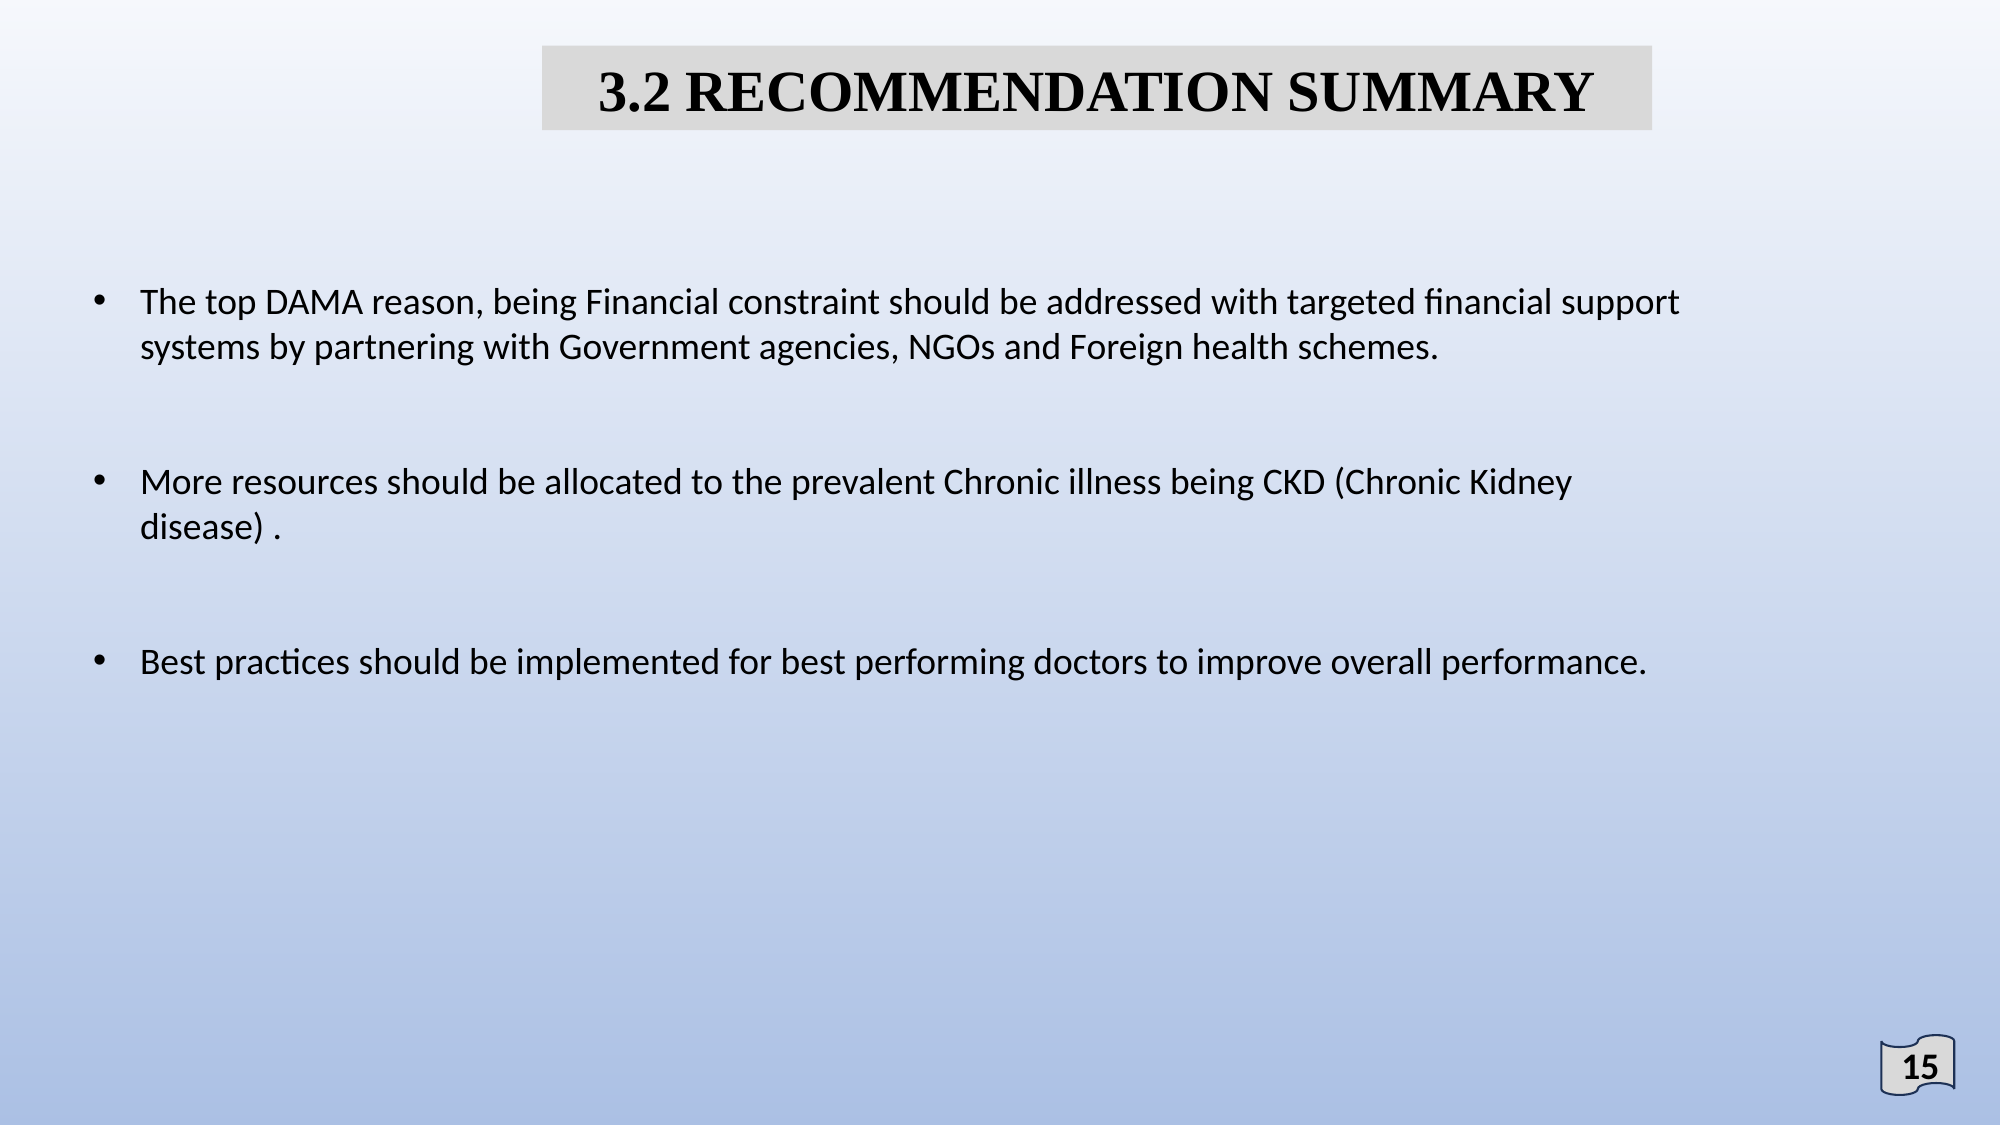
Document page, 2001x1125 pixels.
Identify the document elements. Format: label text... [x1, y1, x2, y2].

text_box The top DAMA reason, being Financial constraint should be addressed with targeted financial support systems by partnering with Government agencies, NGOs and Foreign health schemes. More resources should be allocated to the prevalent Chronic illness being CKD (Chronic Kidney disease) . Best practices should be implemented for best performing doctors to improve overall performance. [78, 269, 1720, 690]
text_box 3.2 RECOMMENDATION SUMMARY [542, 45, 1653, 131]
slide_number 15 [1848, 1034, 1955, 1095]
